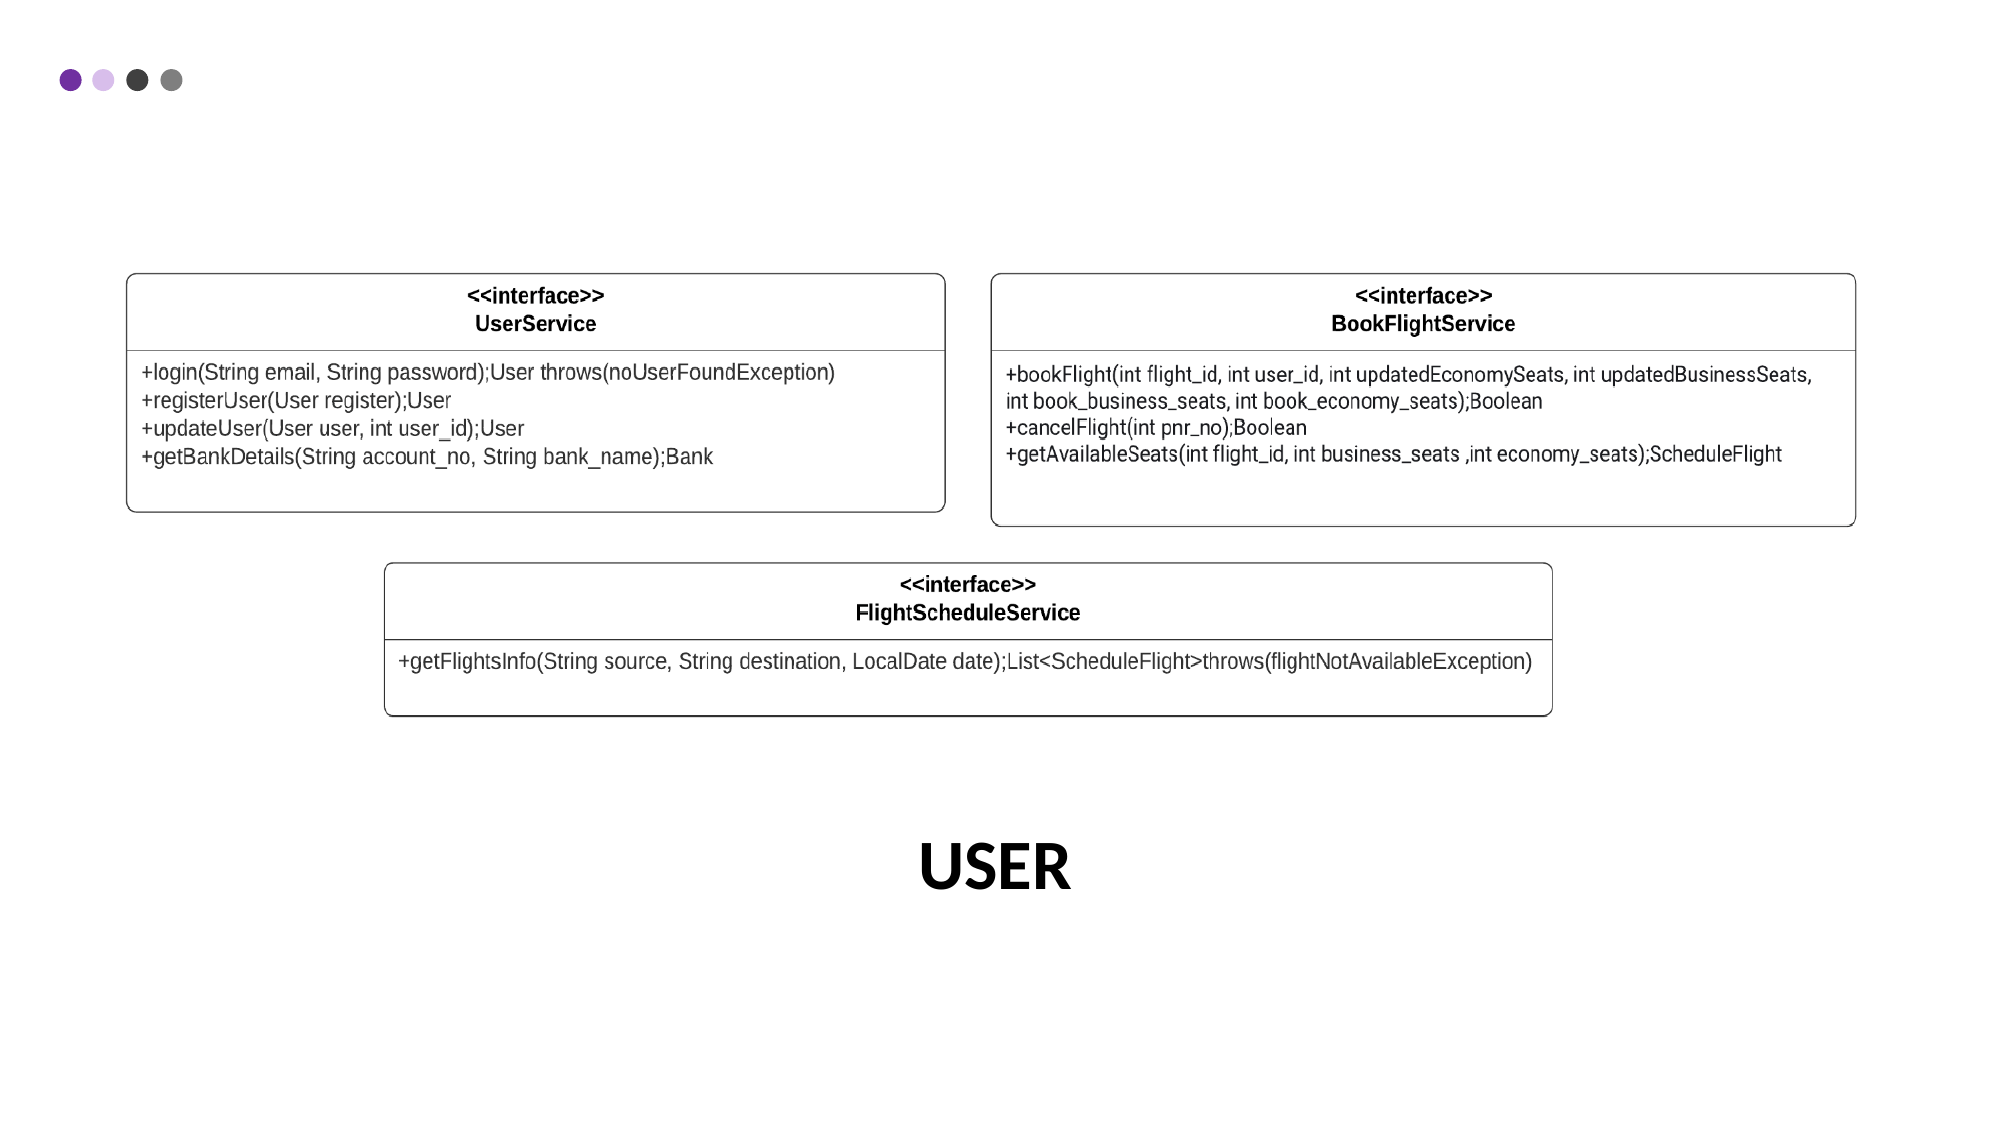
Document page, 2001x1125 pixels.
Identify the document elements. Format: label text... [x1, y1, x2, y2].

text_box USER [417, 803, 1589, 919]
picture [0, 144, 1951, 769]
